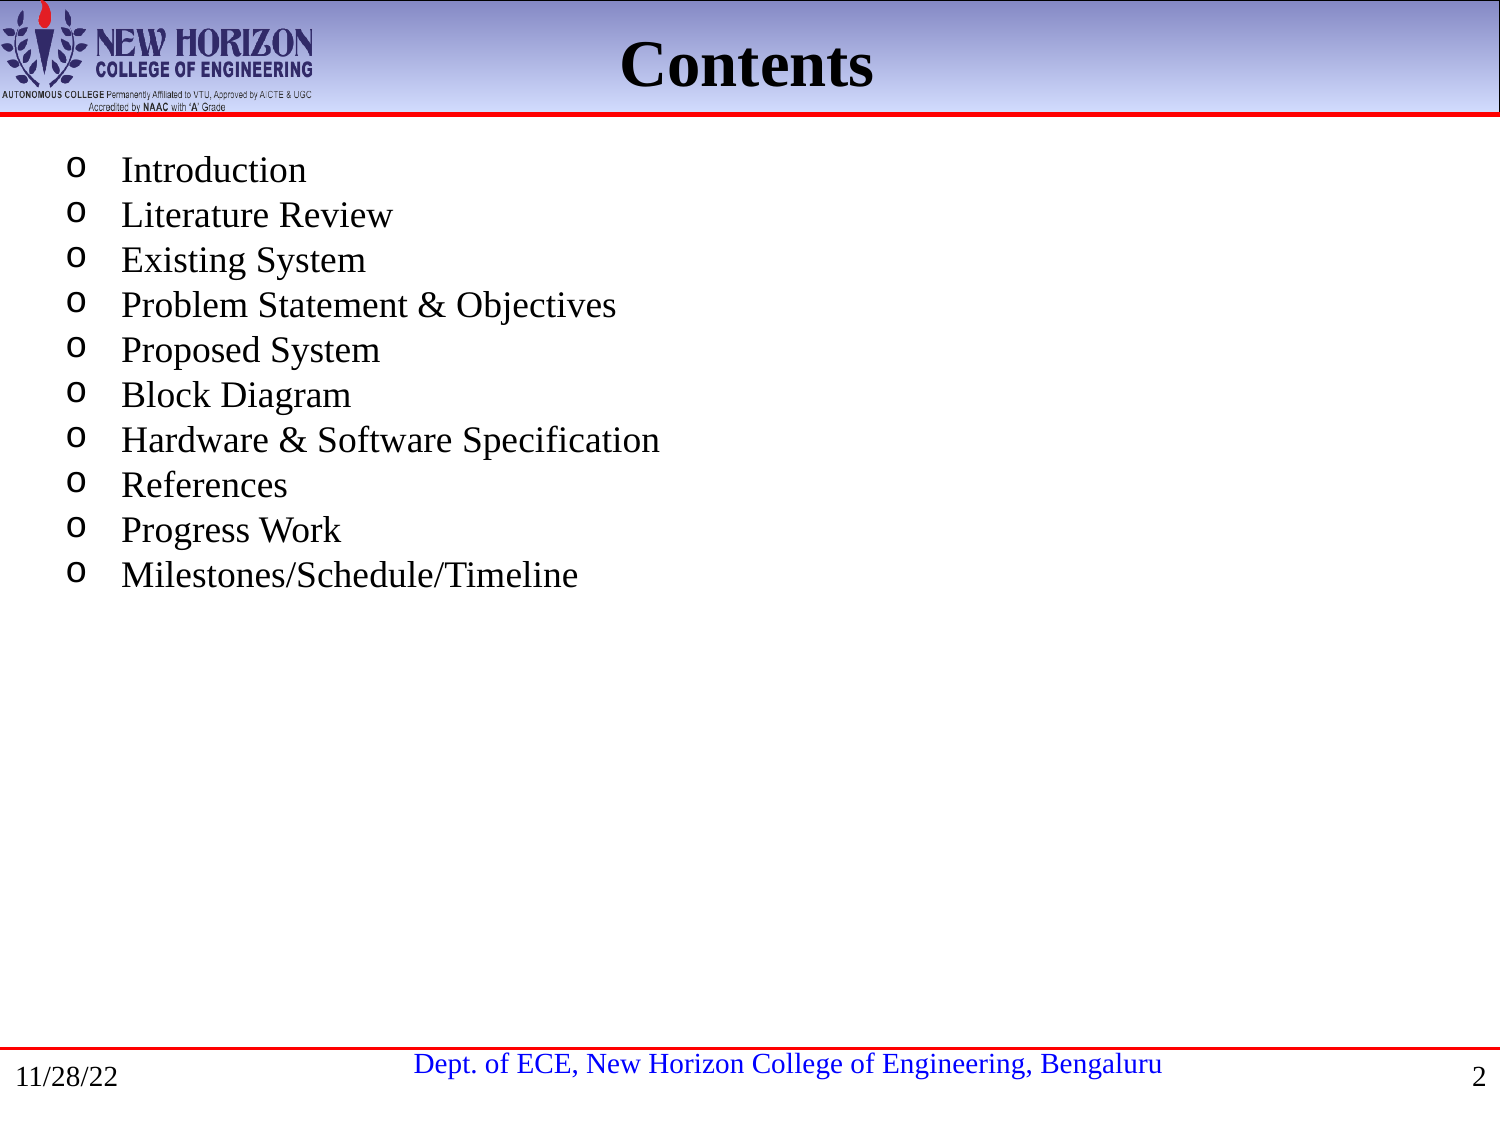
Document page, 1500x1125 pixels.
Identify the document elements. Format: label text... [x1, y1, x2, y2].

text_box Contents [7, 12, 1487, 108]
text_box 11/28/22 [7, 1049, 305, 1100]
text_box Introduction Literature Review Existing System Problem Statement & Objectives Proposed System Block Diagram Hardware & Software Specification References Progress Work Milestones/Schedule/Timeline [57, 137, 1443, 603]
slide_number 2 [1462, 1049, 1495, 1098]
picture [0, 0, 313, 113]
